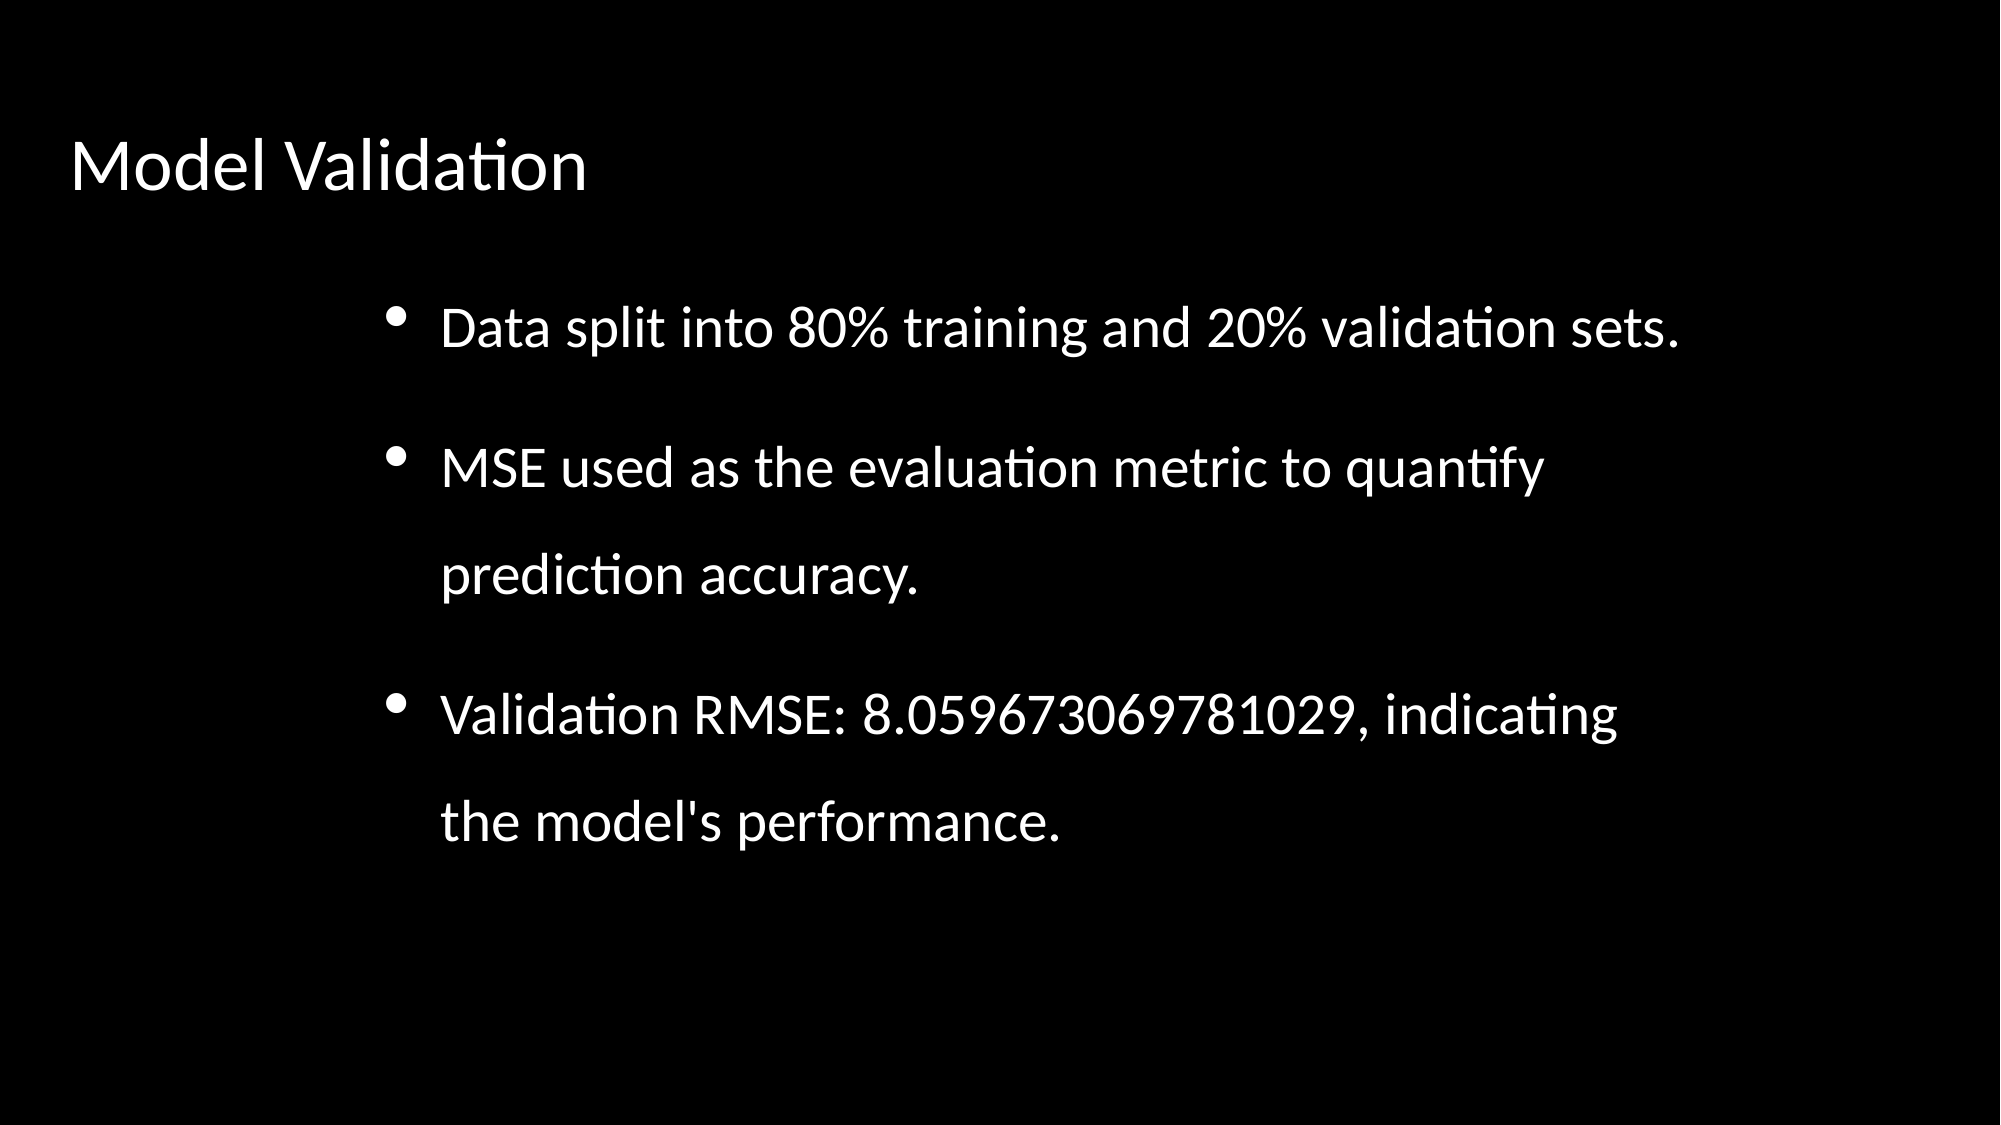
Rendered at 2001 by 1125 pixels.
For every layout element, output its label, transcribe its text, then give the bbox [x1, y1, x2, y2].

title Model Validation [54, 103, 767, 229]
list Data split into 80% training and 20% validation sets. MSE used as the evaluation metric to quantify prediction accuracy. Validation RMSE: 8.059673069781029, indicating the model's performance. [371, 244, 1704, 959]
